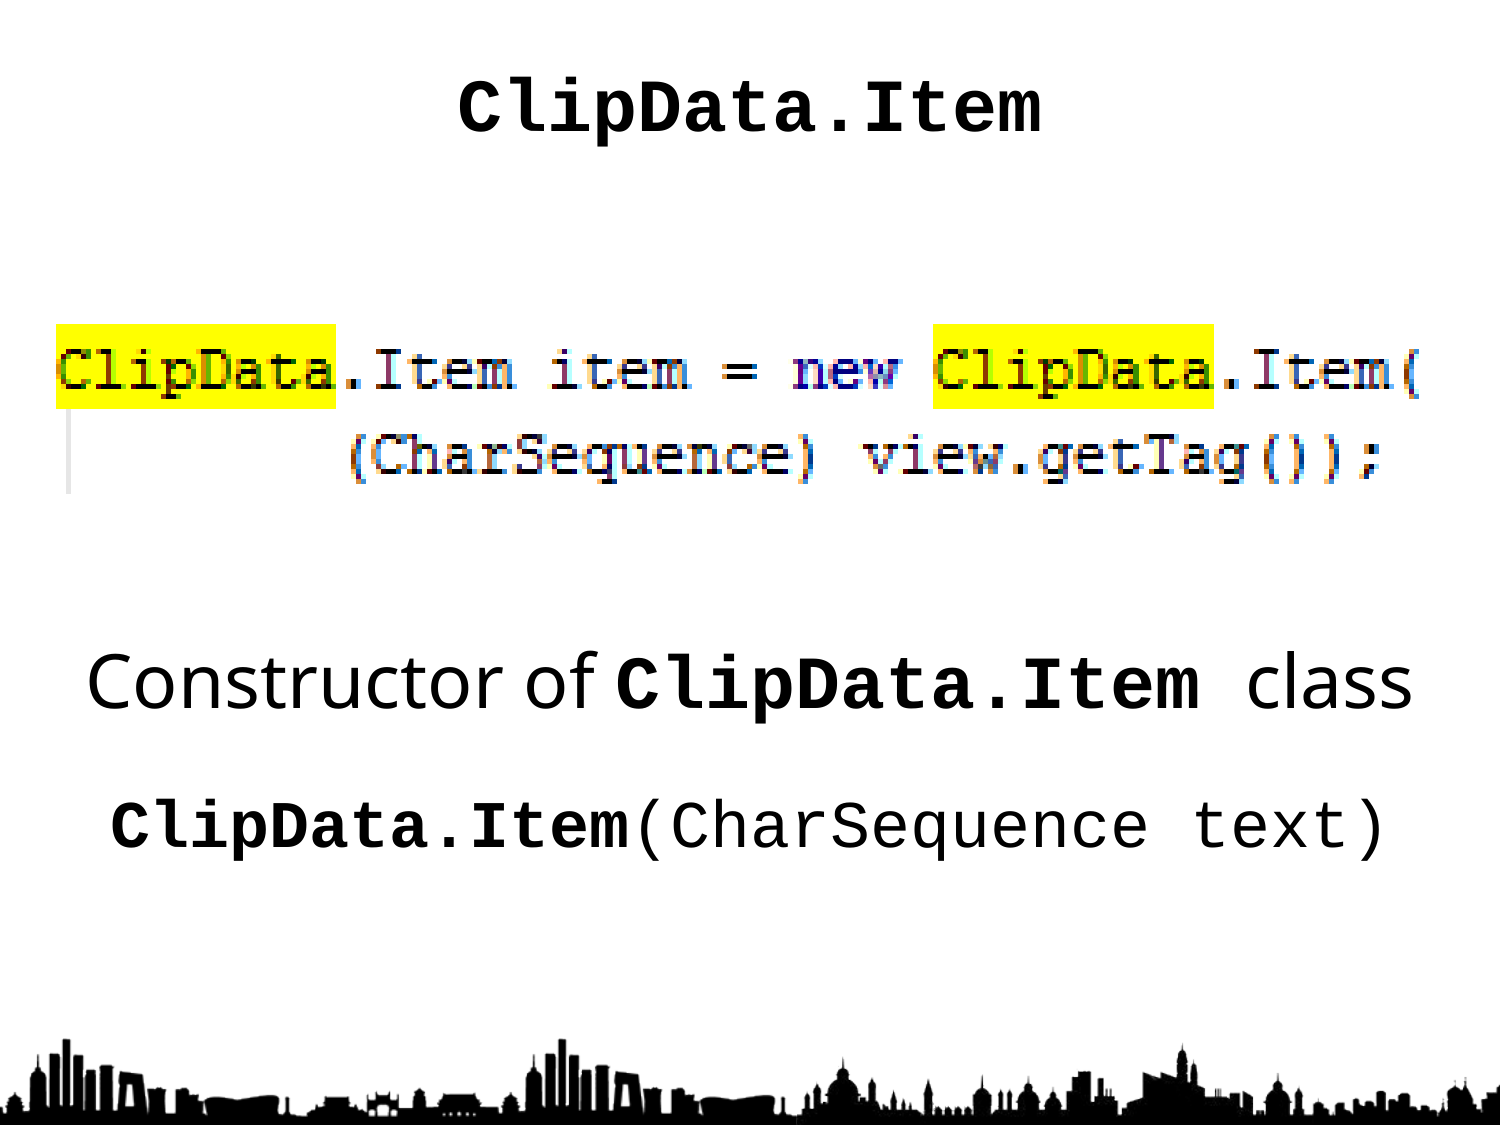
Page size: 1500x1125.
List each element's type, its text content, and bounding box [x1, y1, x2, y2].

text_box ClipData.Item [0, 30, 1500, 172]
text_box ClipData.Item(CharSequence text) [0, 773, 1500, 869]
picture [41, 314, 1500, 501]
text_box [0, 1033, 1500, 1125]
text_box Constructor of ClipData.Item class [0, 608, 1500, 749]
